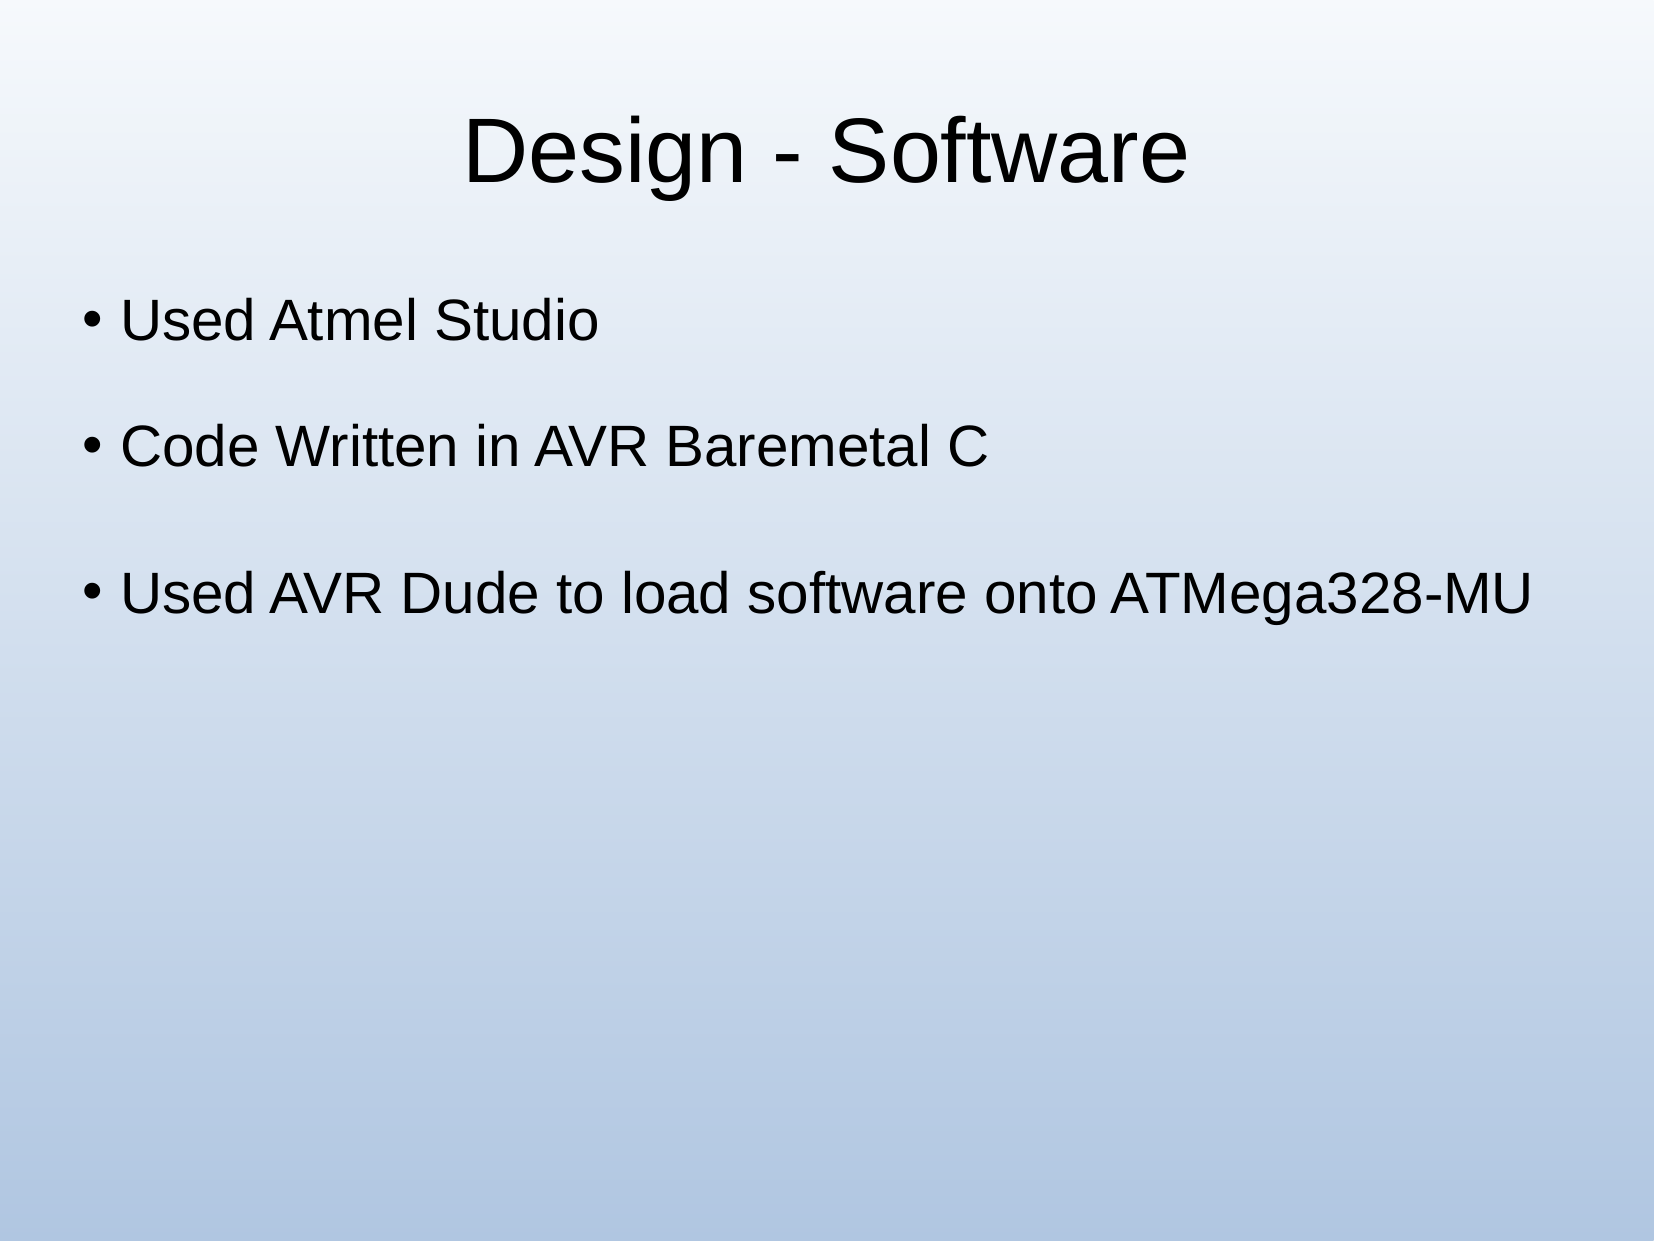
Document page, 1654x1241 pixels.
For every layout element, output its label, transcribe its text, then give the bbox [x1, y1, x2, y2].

title Design - Software [82, 49, 1571, 257]
list Used Atmel Studio Code Written in AVR Baremetal C Used AVR Dude to load software onto ATMega328-MU [82, 290, 1571, 1010]
